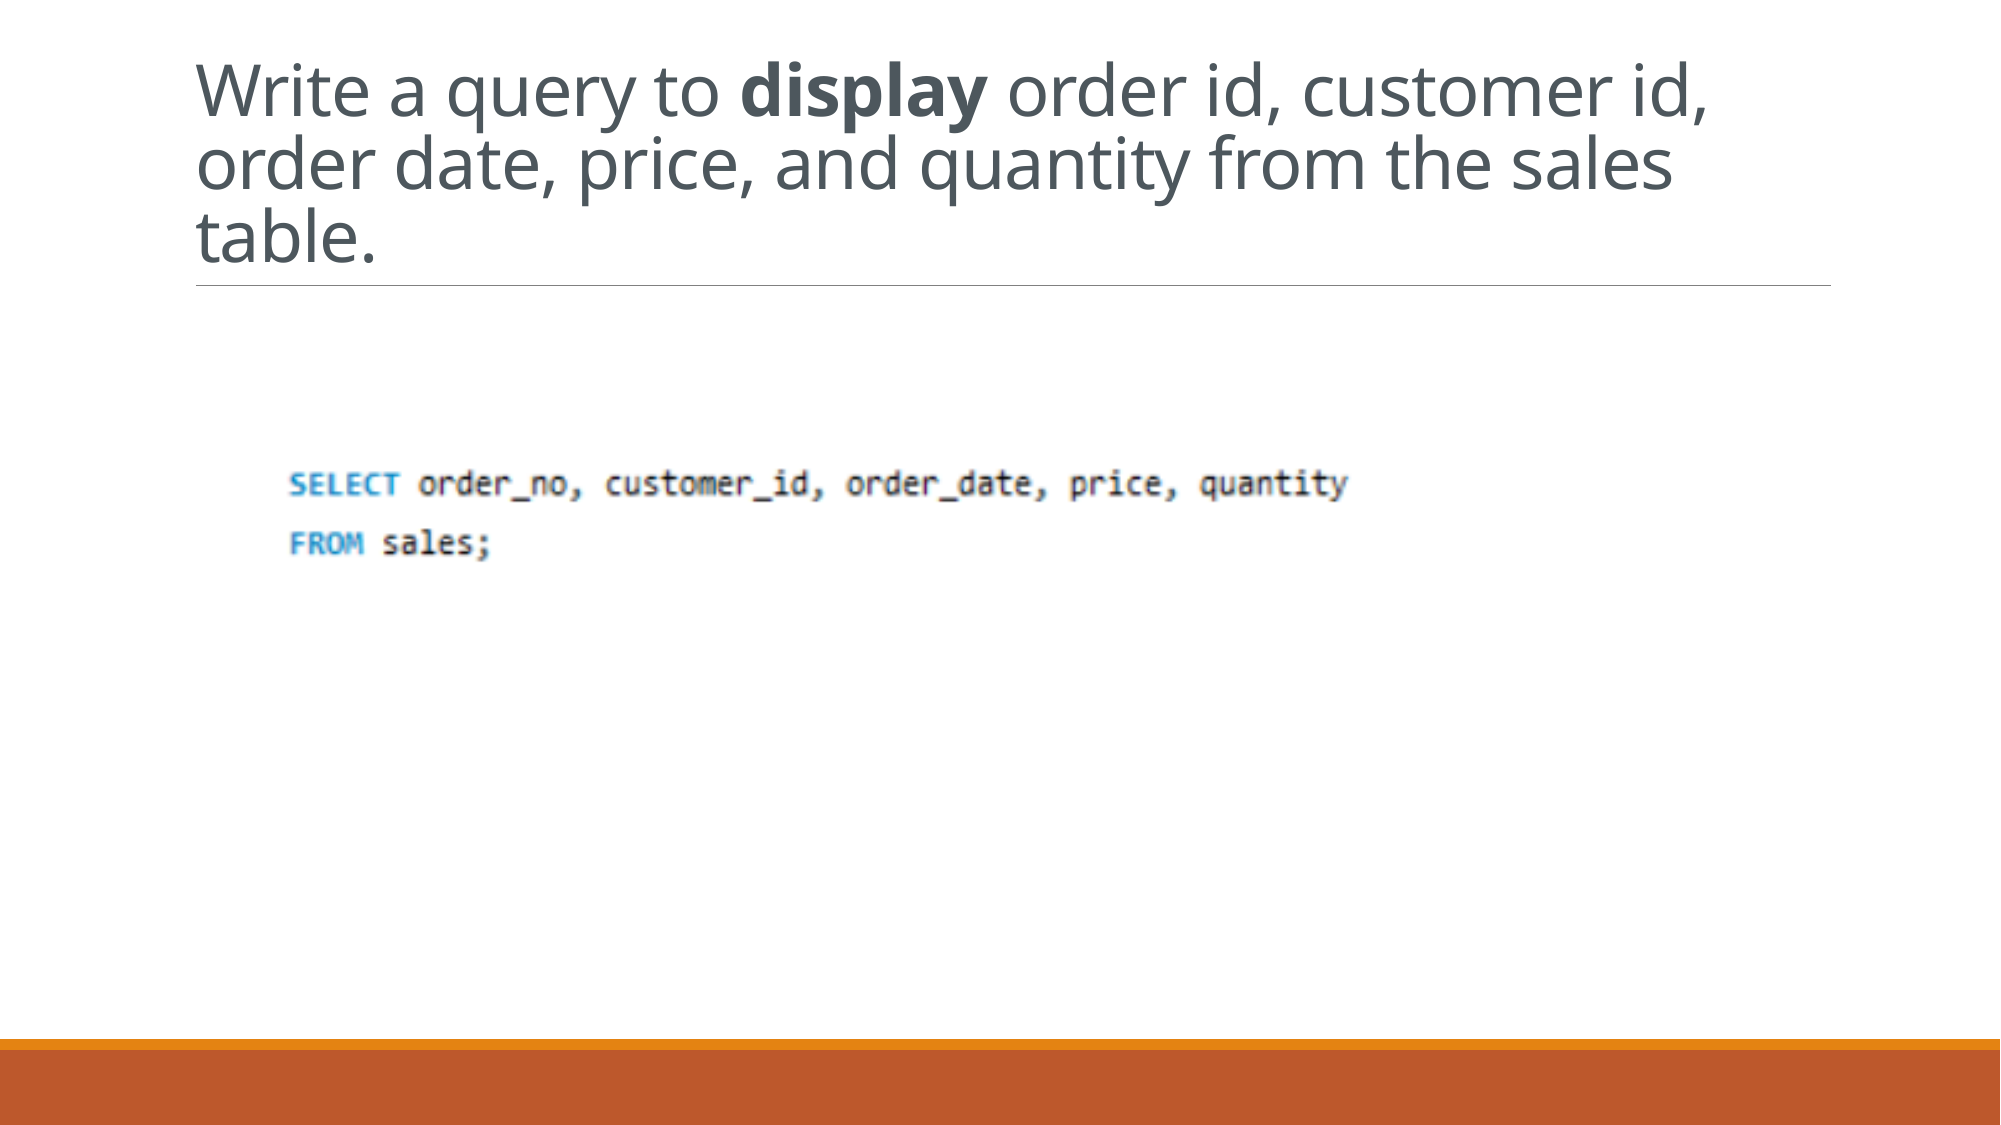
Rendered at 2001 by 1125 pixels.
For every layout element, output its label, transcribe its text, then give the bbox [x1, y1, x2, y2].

title Write a query to display order id, customer id, order date, price, and quantity from the sales table. [180, 47, 1830, 285]
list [272, 454, 1416, 617]
